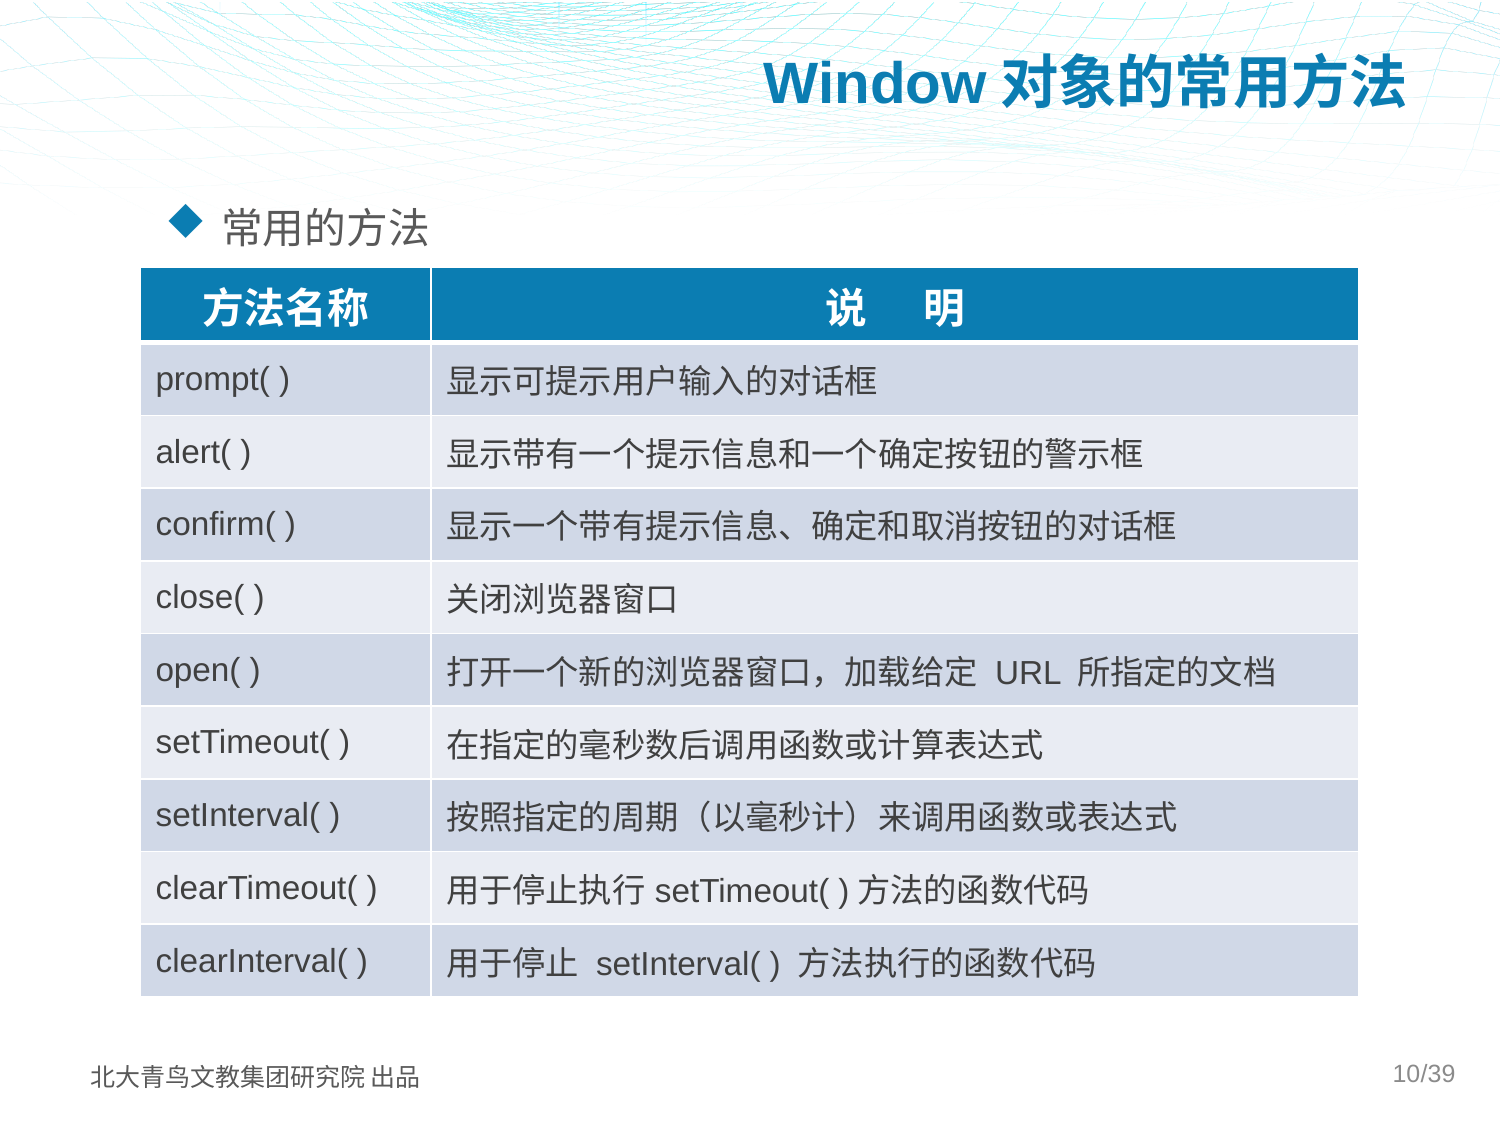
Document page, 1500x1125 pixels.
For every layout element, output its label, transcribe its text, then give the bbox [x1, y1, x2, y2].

table_cell 关闭浏览器窗口 [432, 562, 1358, 633]
table_cell 按照指定的周期（以毫秒计）来调用函数或表达式 [432, 780, 1358, 851]
table_cell 打开一个新的浏览器窗口，加载给定 URL 所指定的文档 [432, 634, 1358, 705]
table_cell 用于停止执行setTimeout( )方法的函数代码 [432, 852, 1358, 923]
title Window对象的常用方法 [150, 45, 1424, 114]
table_header 说 明 [432, 268, 1358, 340]
table_cell 用于停止 setInterval( ) 方法执行的函数代码 [432, 925, 1358, 996]
table_cell 显示一个带有提示信息、确定和取消按钮的对话框 [432, 489, 1358, 560]
table_cell clearInterval( ) [141, 925, 430, 996]
table_cell setInterval( ) [141, 780, 430, 851]
table_cell alert( ) [141, 416, 430, 487]
slide_number 10/39 [1120, 1042, 1471, 1103]
table_cell 显示带有一个提示信息和一个确定按钮的警示框 [432, 416, 1358, 487]
table_cell prompt( ) [141, 345, 430, 415]
picture [0, 2, 1500, 215]
table_cell close( ) [141, 562, 430, 633]
table_header 方法名称 [141, 268, 430, 340]
table_cell 在指定的毫秒数后调用函数或计算表达式 [432, 707, 1358, 778]
table_cell confirm( ) [141, 489, 430, 560]
table_cell setTimeout( ) [141, 707, 430, 778]
table_cell open( ) [141, 634, 430, 705]
list 常用的方法 [150, 184, 1424, 894]
table_cell clearTimeout( ) [141, 852, 430, 923]
table_cell 显示可提示用户输入的对话框 [432, 345, 1358, 415]
